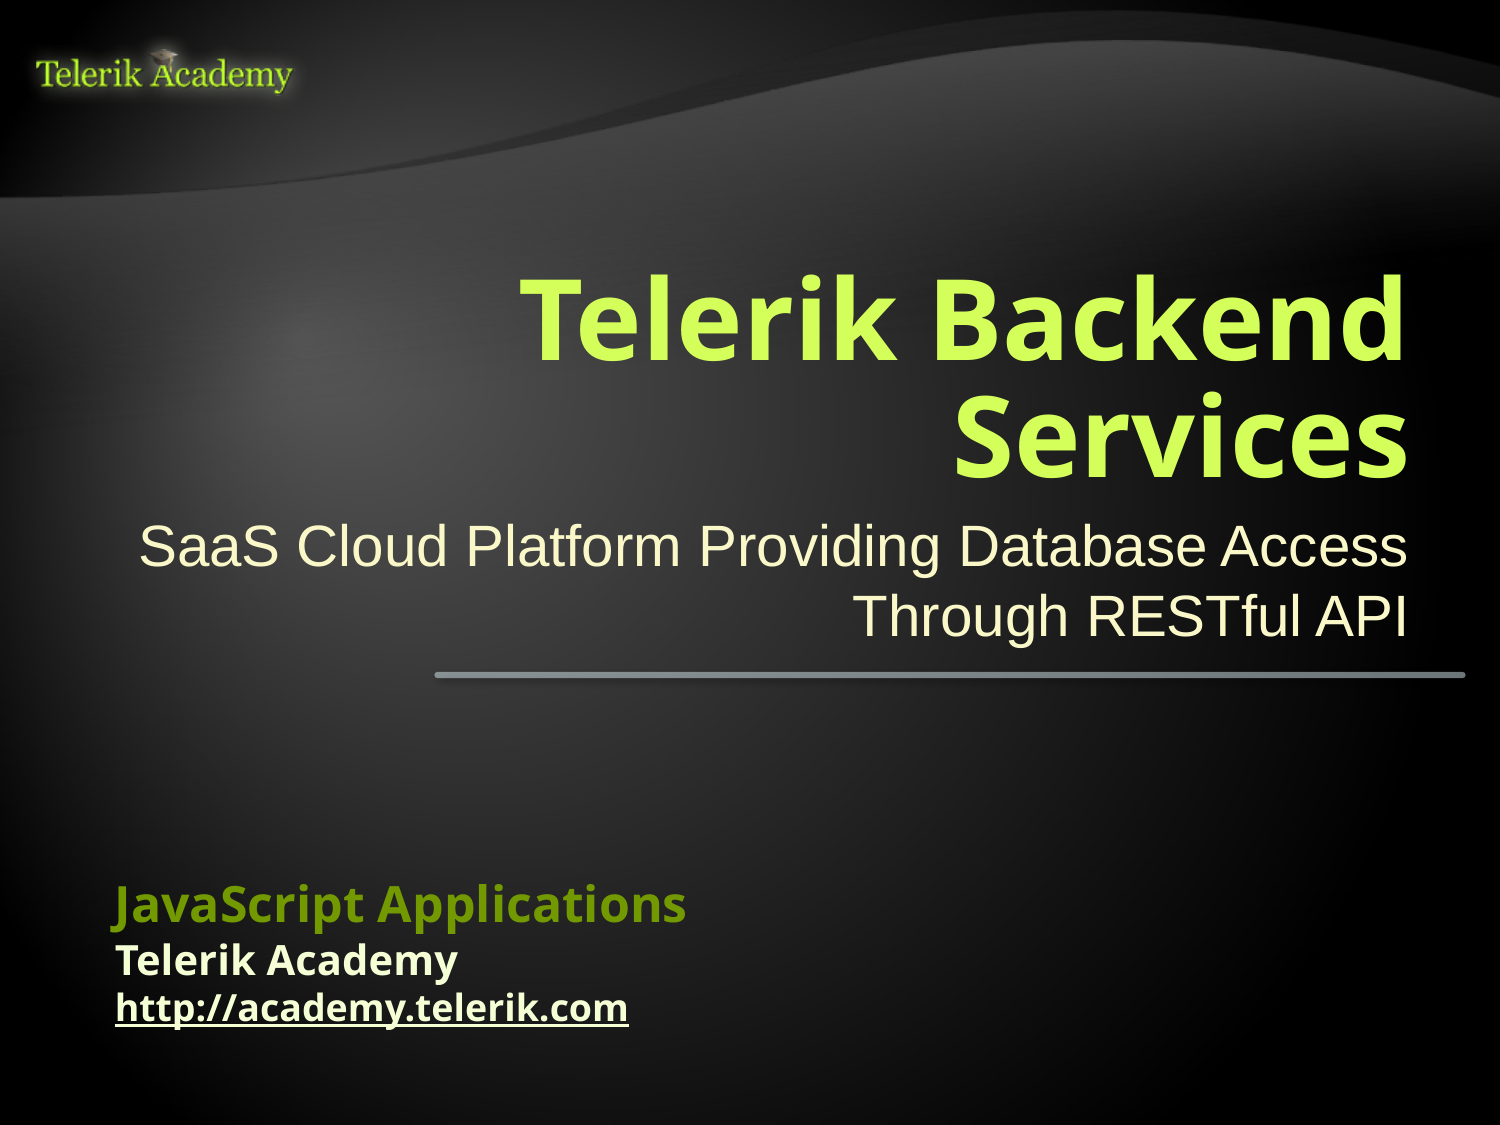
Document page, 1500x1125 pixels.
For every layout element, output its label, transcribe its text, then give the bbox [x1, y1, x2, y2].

title Telerik Backend Services [75, 249, 1425, 500]
subtitle SaaS Cloud Platform Providing Database Access Through RESTful API [75, 531, 1425, 625]
text_box http://academy.telerik.com [99, 976, 755, 1043]
text_box JavaScript Applications [99, 865, 755, 940]
text_box Telerik Academy [99, 940, 755, 976]
picture [0, 0, 1500, 1125]
